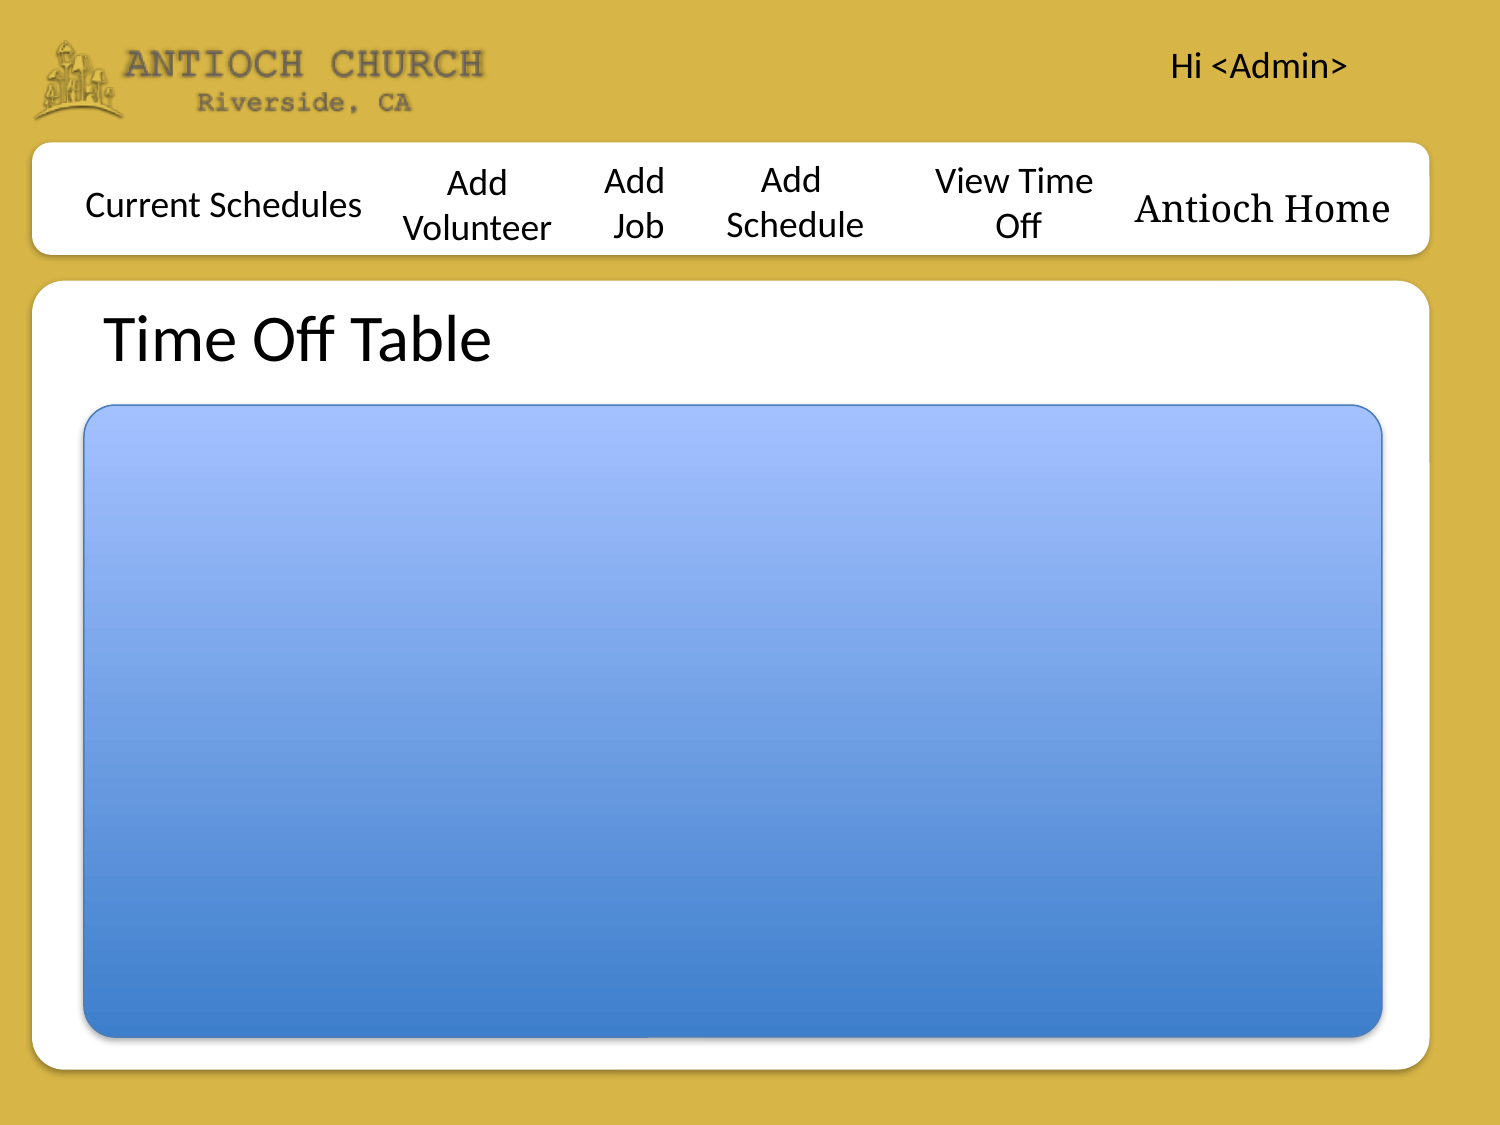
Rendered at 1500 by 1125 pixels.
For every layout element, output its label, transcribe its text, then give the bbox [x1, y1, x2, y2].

text_box [31, 279, 1431, 1071]
text_box Hi <Admin> [1155, 33, 1363, 93]
text_box View Time Off [920, 148, 1109, 253]
text_box [83, 404, 1383, 1038]
text_box Add Schedule [703, 147, 880, 253]
text_box Add Job [589, 148, 689, 253]
text_box Add Volunteer [387, 150, 568, 256]
picture [32, 39, 489, 123]
text_box Time Off Table [88, 287, 509, 383]
